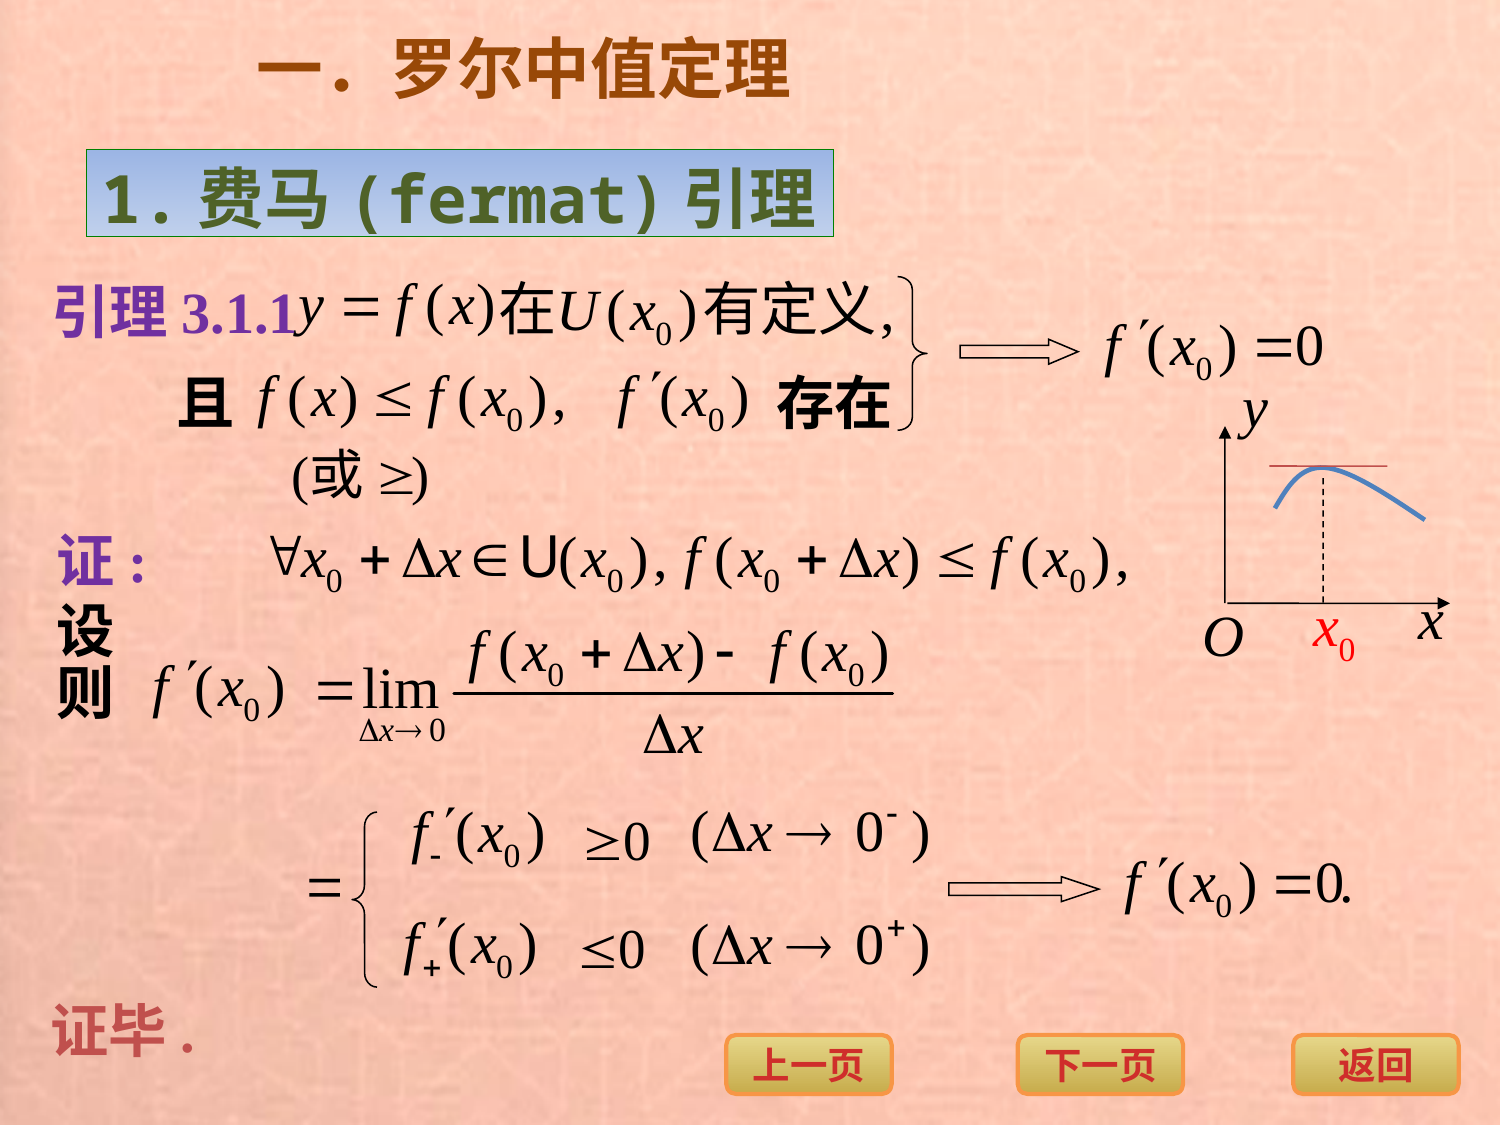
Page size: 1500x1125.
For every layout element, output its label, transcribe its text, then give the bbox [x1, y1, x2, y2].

picture [0, 0, 1500, 1125]
text_box 证毕. [35, 987, 211, 1072]
text_box [948, 876, 1099, 902]
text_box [299, 877, 340, 924]
text_box [897, 276, 927, 431]
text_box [258, 527, 1136, 599]
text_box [1090, 315, 1331, 387]
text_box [243, 366, 573, 438]
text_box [688, 907, 937, 984]
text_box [688, 795, 937, 871]
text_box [1200, 396, 1451, 667]
text_box 且 [161, 359, 263, 444]
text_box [573, 808, 662, 875]
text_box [396, 802, 552, 874]
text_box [309, 622, 900, 761]
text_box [602, 366, 756, 438]
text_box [138, 655, 291, 727]
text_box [568, 916, 657, 983]
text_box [497, 276, 898, 352]
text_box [288, 278, 502, 344]
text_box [388, 913, 544, 985]
text_box 一．罗尔中值定理 [242, 19, 1092, 114]
text_box 则 [41, 648, 130, 734]
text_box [1110, 852, 1355, 924]
text_box 证: 设 [41, 516, 244, 672]
text_box [352, 812, 378, 988]
text_box [960, 339, 1079, 365]
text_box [283, 440, 439, 518]
text_box 引理3.1.1 [36, 267, 328, 353]
text_box 存在 [761, 360, 908, 444]
text_box 1.费马(fermat)引理 [86, 149, 834, 237]
